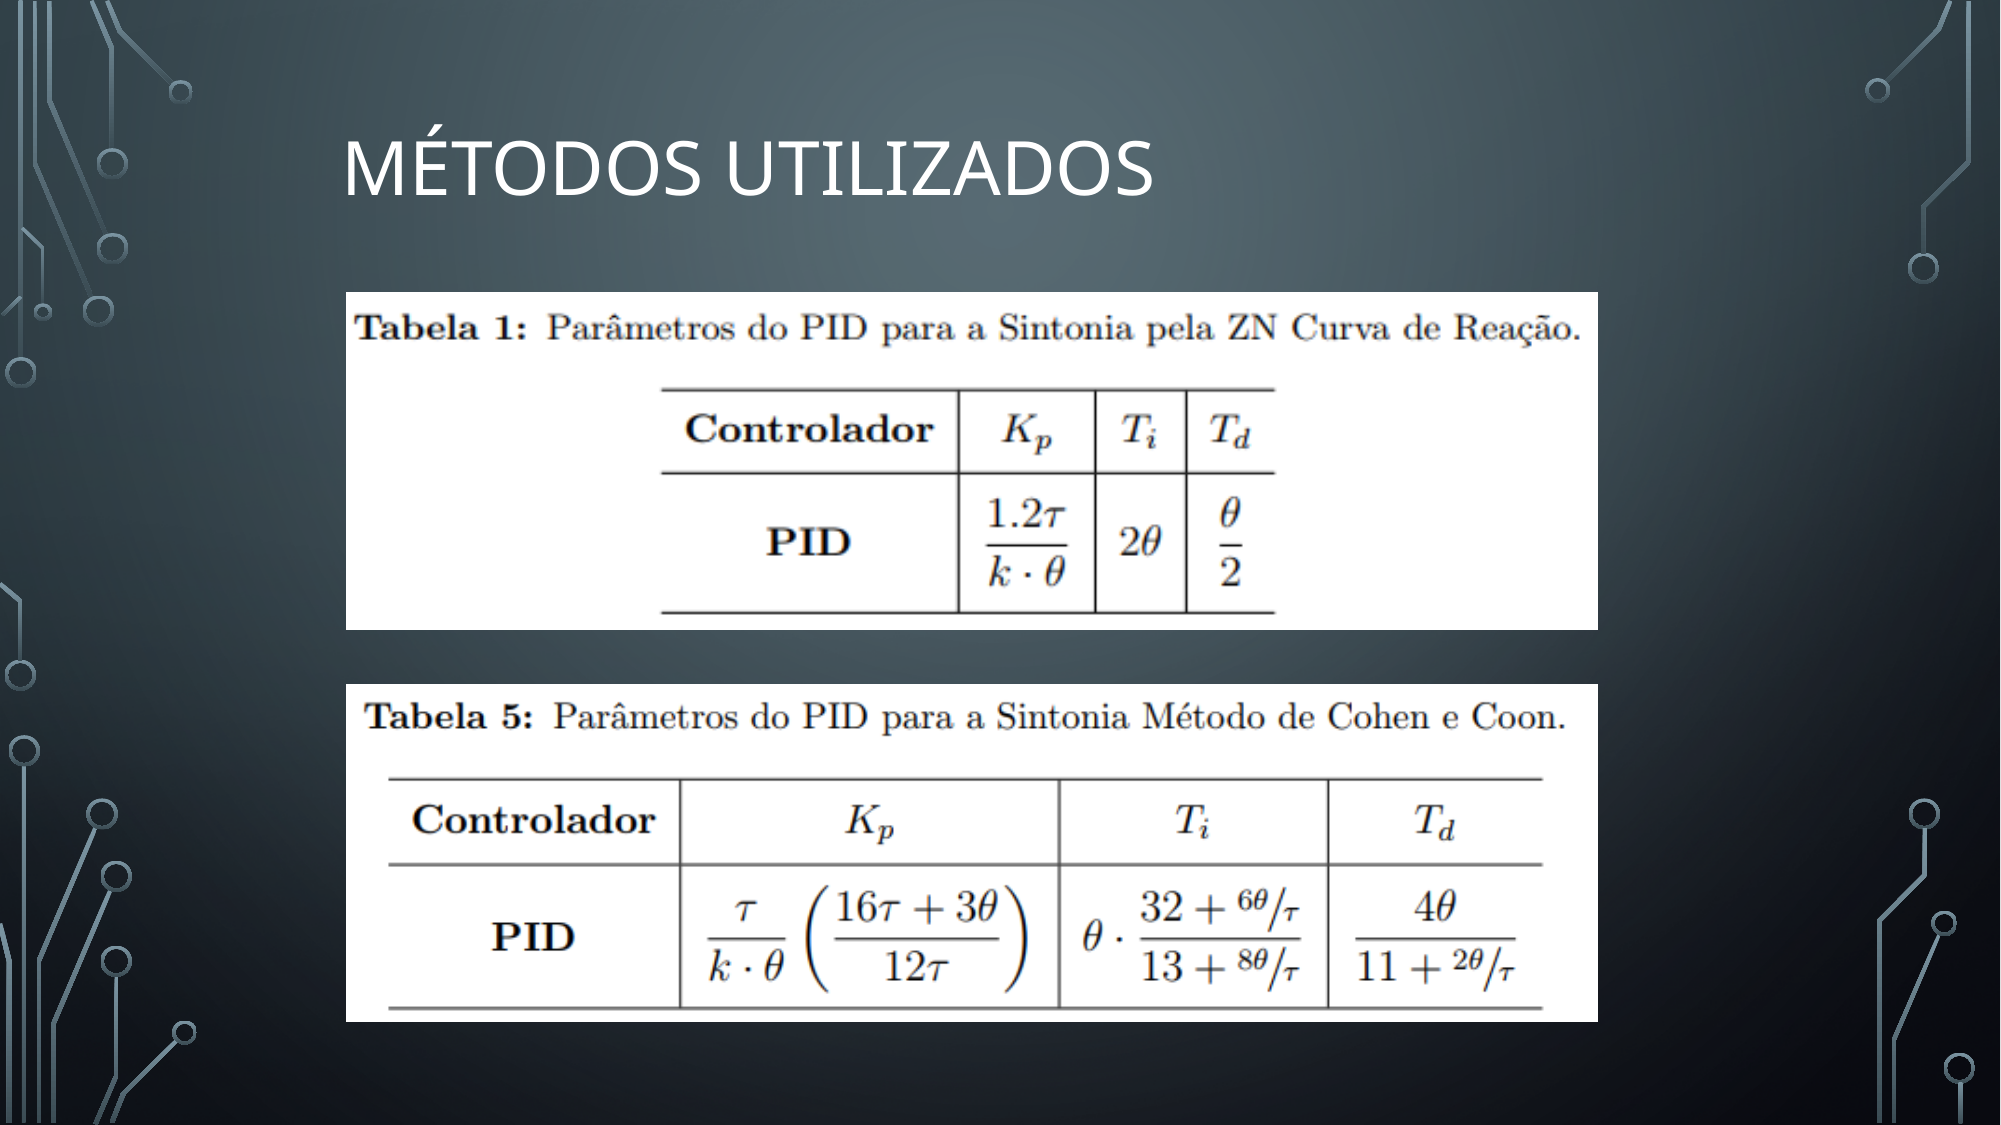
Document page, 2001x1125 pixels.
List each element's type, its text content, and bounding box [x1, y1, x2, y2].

title MÉTODOs Utilizados [326, 49, 1821, 293]
picture [345, 292, 1598, 630]
picture [345, 684, 1598, 1023]
